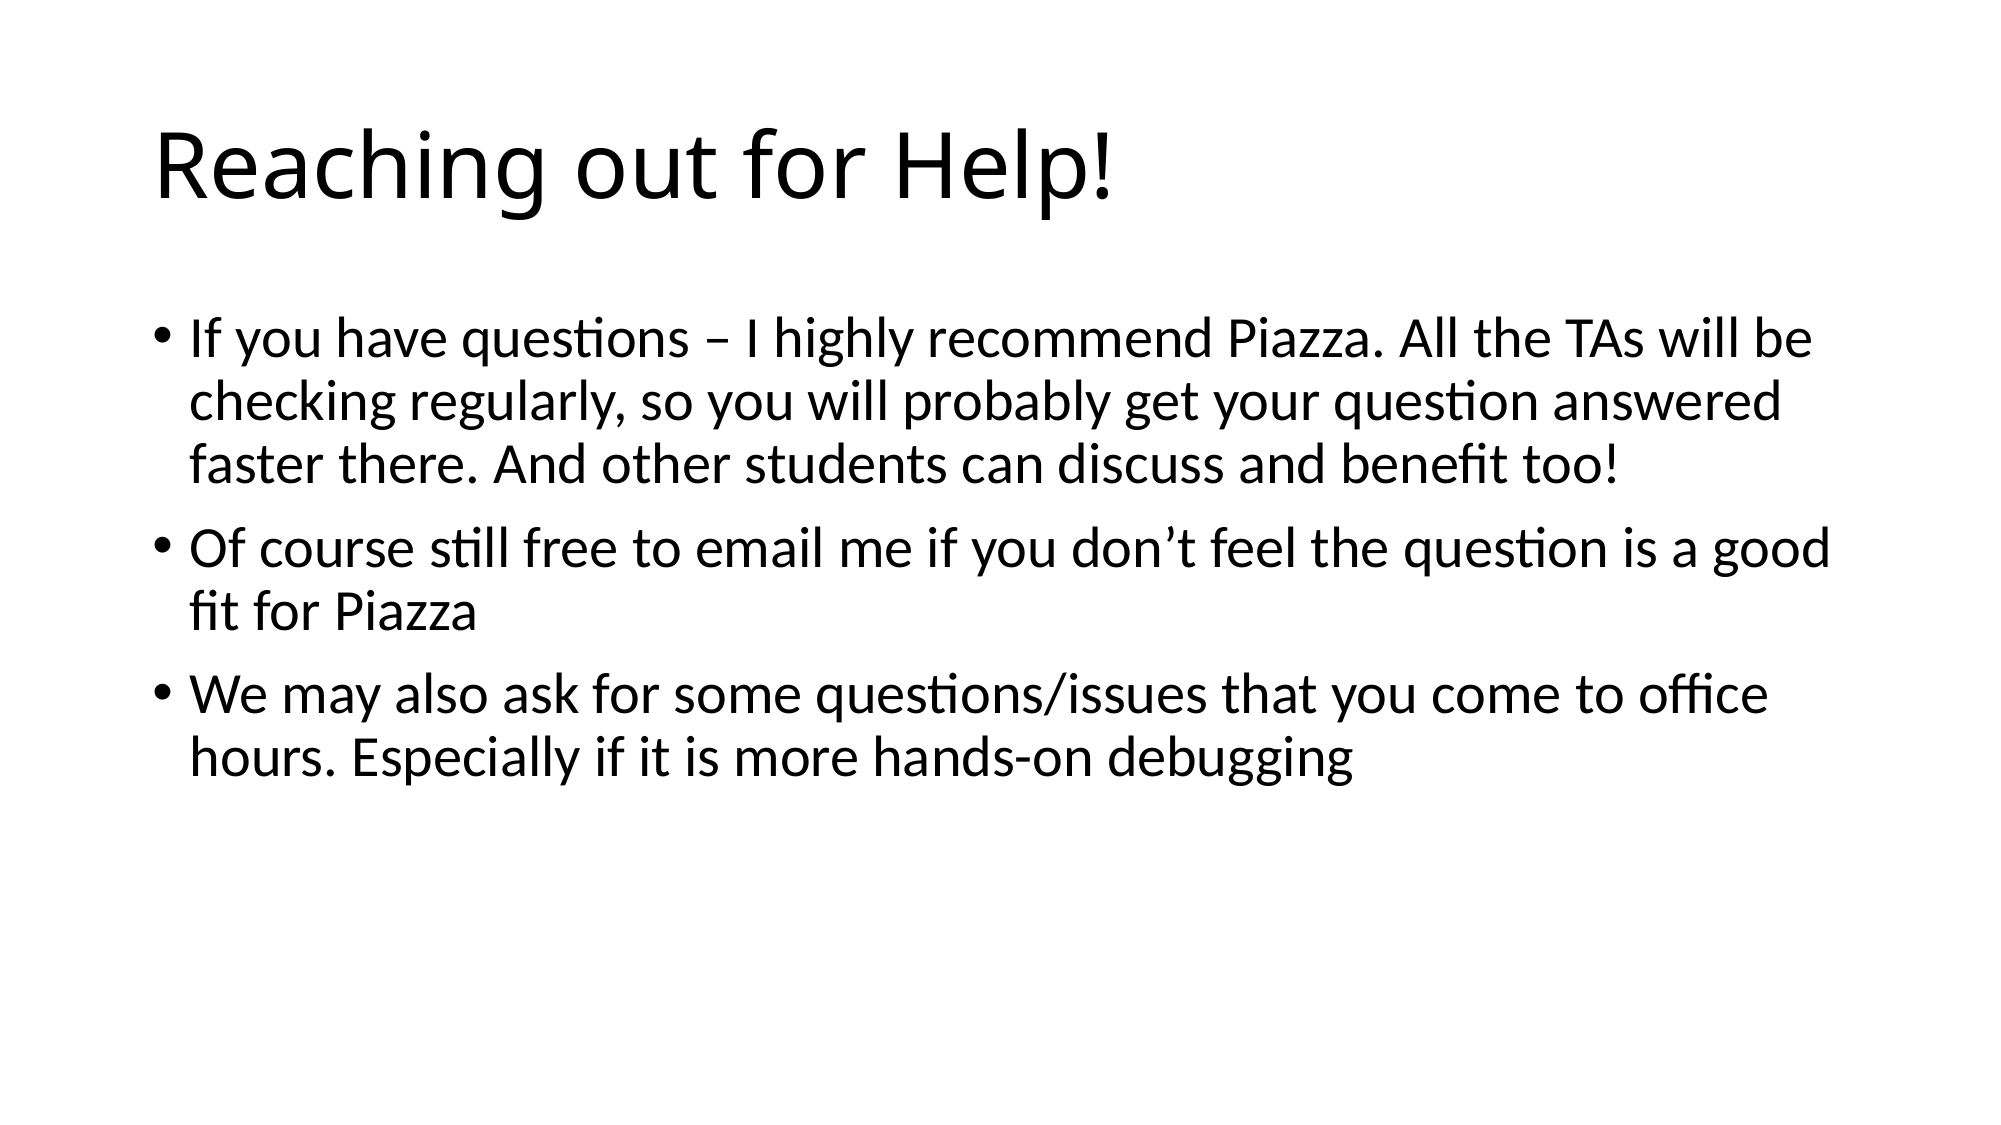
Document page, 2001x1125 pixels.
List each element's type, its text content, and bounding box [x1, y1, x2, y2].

title Reaching out for Help! [137, 59, 1863, 278]
list If you have questions – I highly recommend Piazza. All the TAs will be checking regularly, so you will probably get your question answered faster there. And other students can discuss and benefit too! Of course still free to email me if you don’t feel the question is a good fit for Piazza We may also ask for some questions/issues that you come to office hours. Especially if it is more hands-on debugging [137, 299, 1863, 1014]
